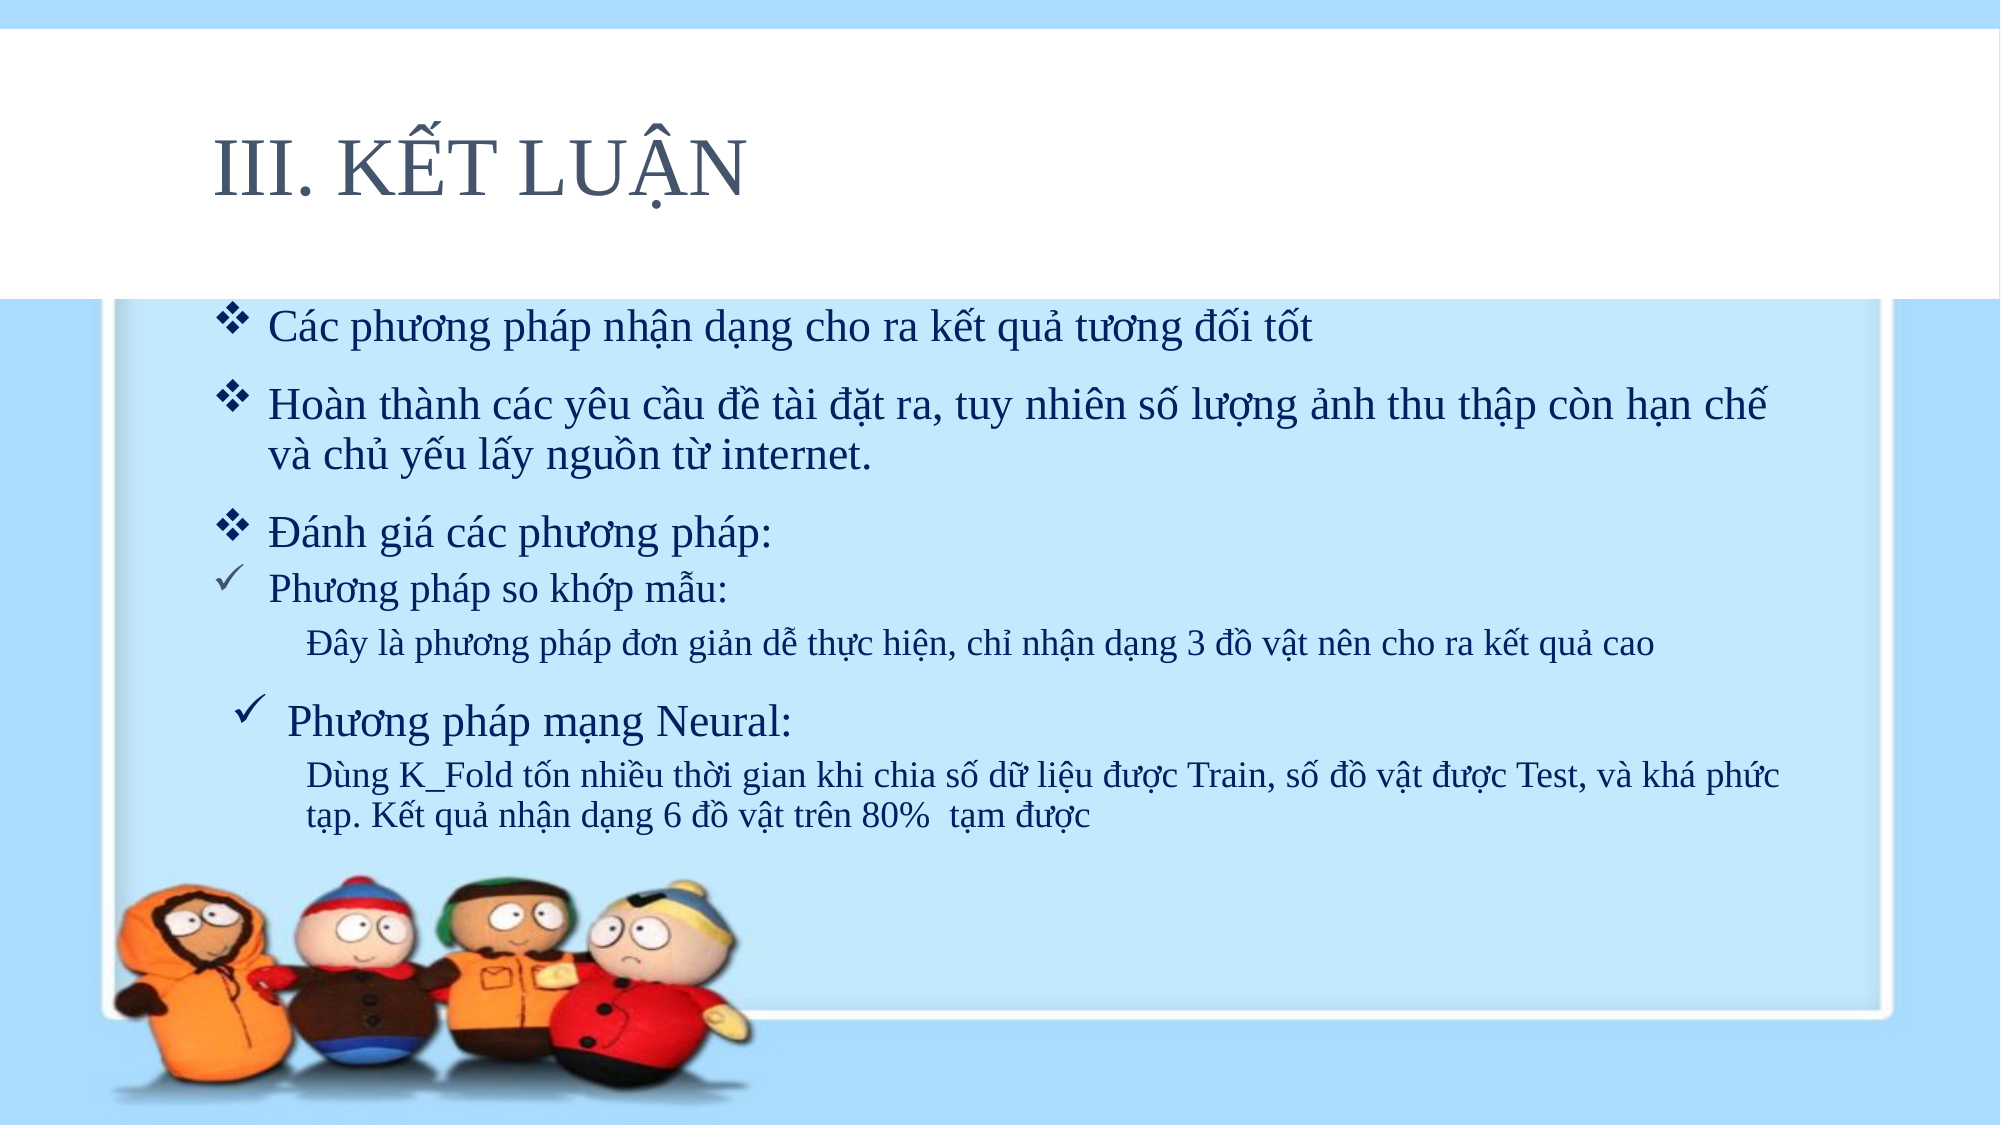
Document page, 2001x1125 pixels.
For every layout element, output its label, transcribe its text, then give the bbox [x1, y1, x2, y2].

title III. Kết luận [197, 46, 1803, 294]
list Các phương pháp nhận dạng cho ra kết quả tương đối tốt Hoàn thành các yêu cầu đề tài đặt ra, tuy nhiên số lượng ảnh thu thập còn hạn chế và chủ yếu lấy nguồn từ internet. Đánh giá các phương pháp: Phương pháp so khớp mẫu: Đây là phương pháp đơn giản dễ thực hiện, chỉ nhận dạng 3 đồ vật nên cho ra kết quả cao Phương pháp mạng Neural: Dùng K_Fold tốn nhiều thời gian khi chia số dữ liệu được Train, số đồ vật được Test, và khá phức tạp. Kết quả nhận dạng 6 đồ vật trên 80% tạm được [197, 294, 1803, 1020]
picture [0, 0, 2001, 1125]
